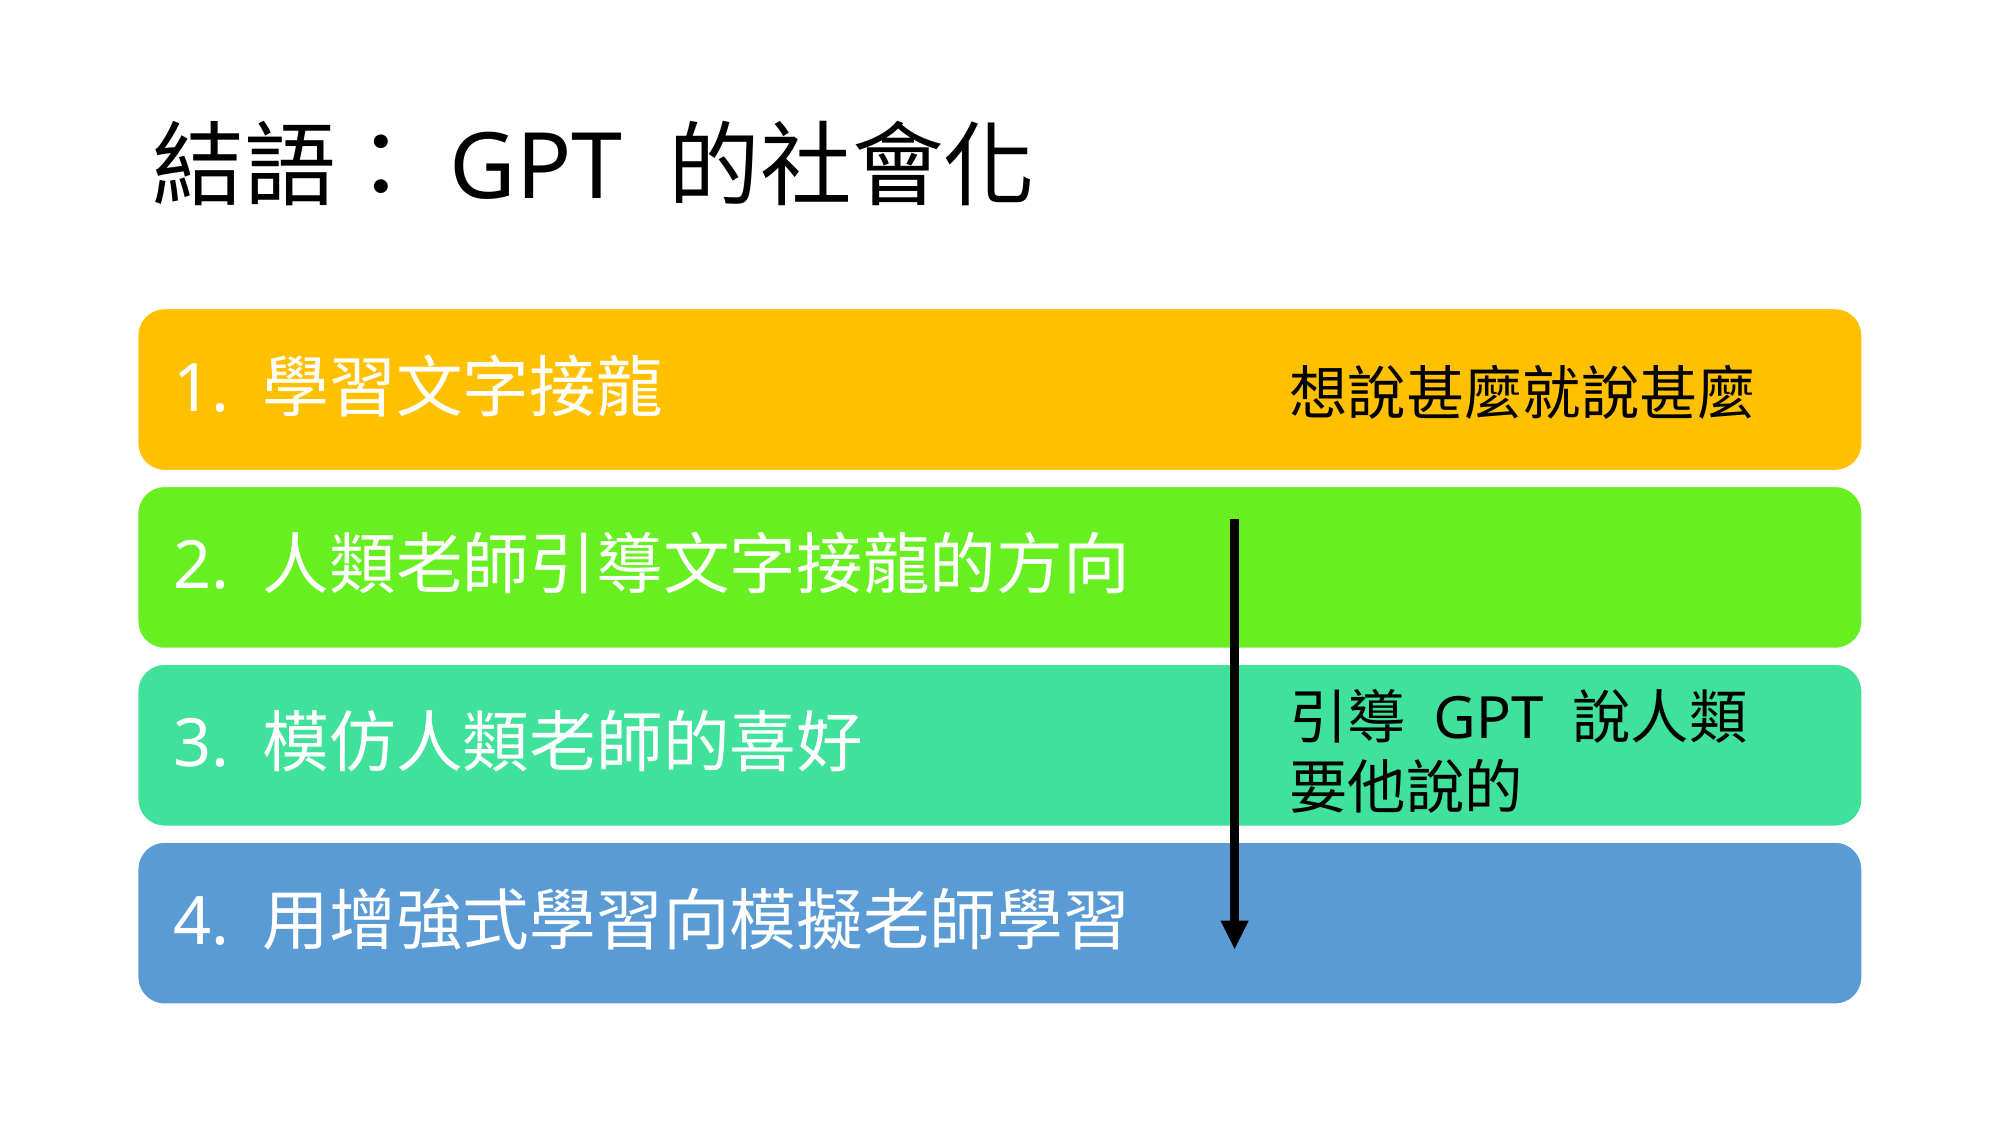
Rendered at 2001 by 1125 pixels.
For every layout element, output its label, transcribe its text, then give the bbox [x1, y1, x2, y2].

title 結語：GPT 的社會化 [137, 59, 1863, 278]
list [137, 299, 1863, 1014]
